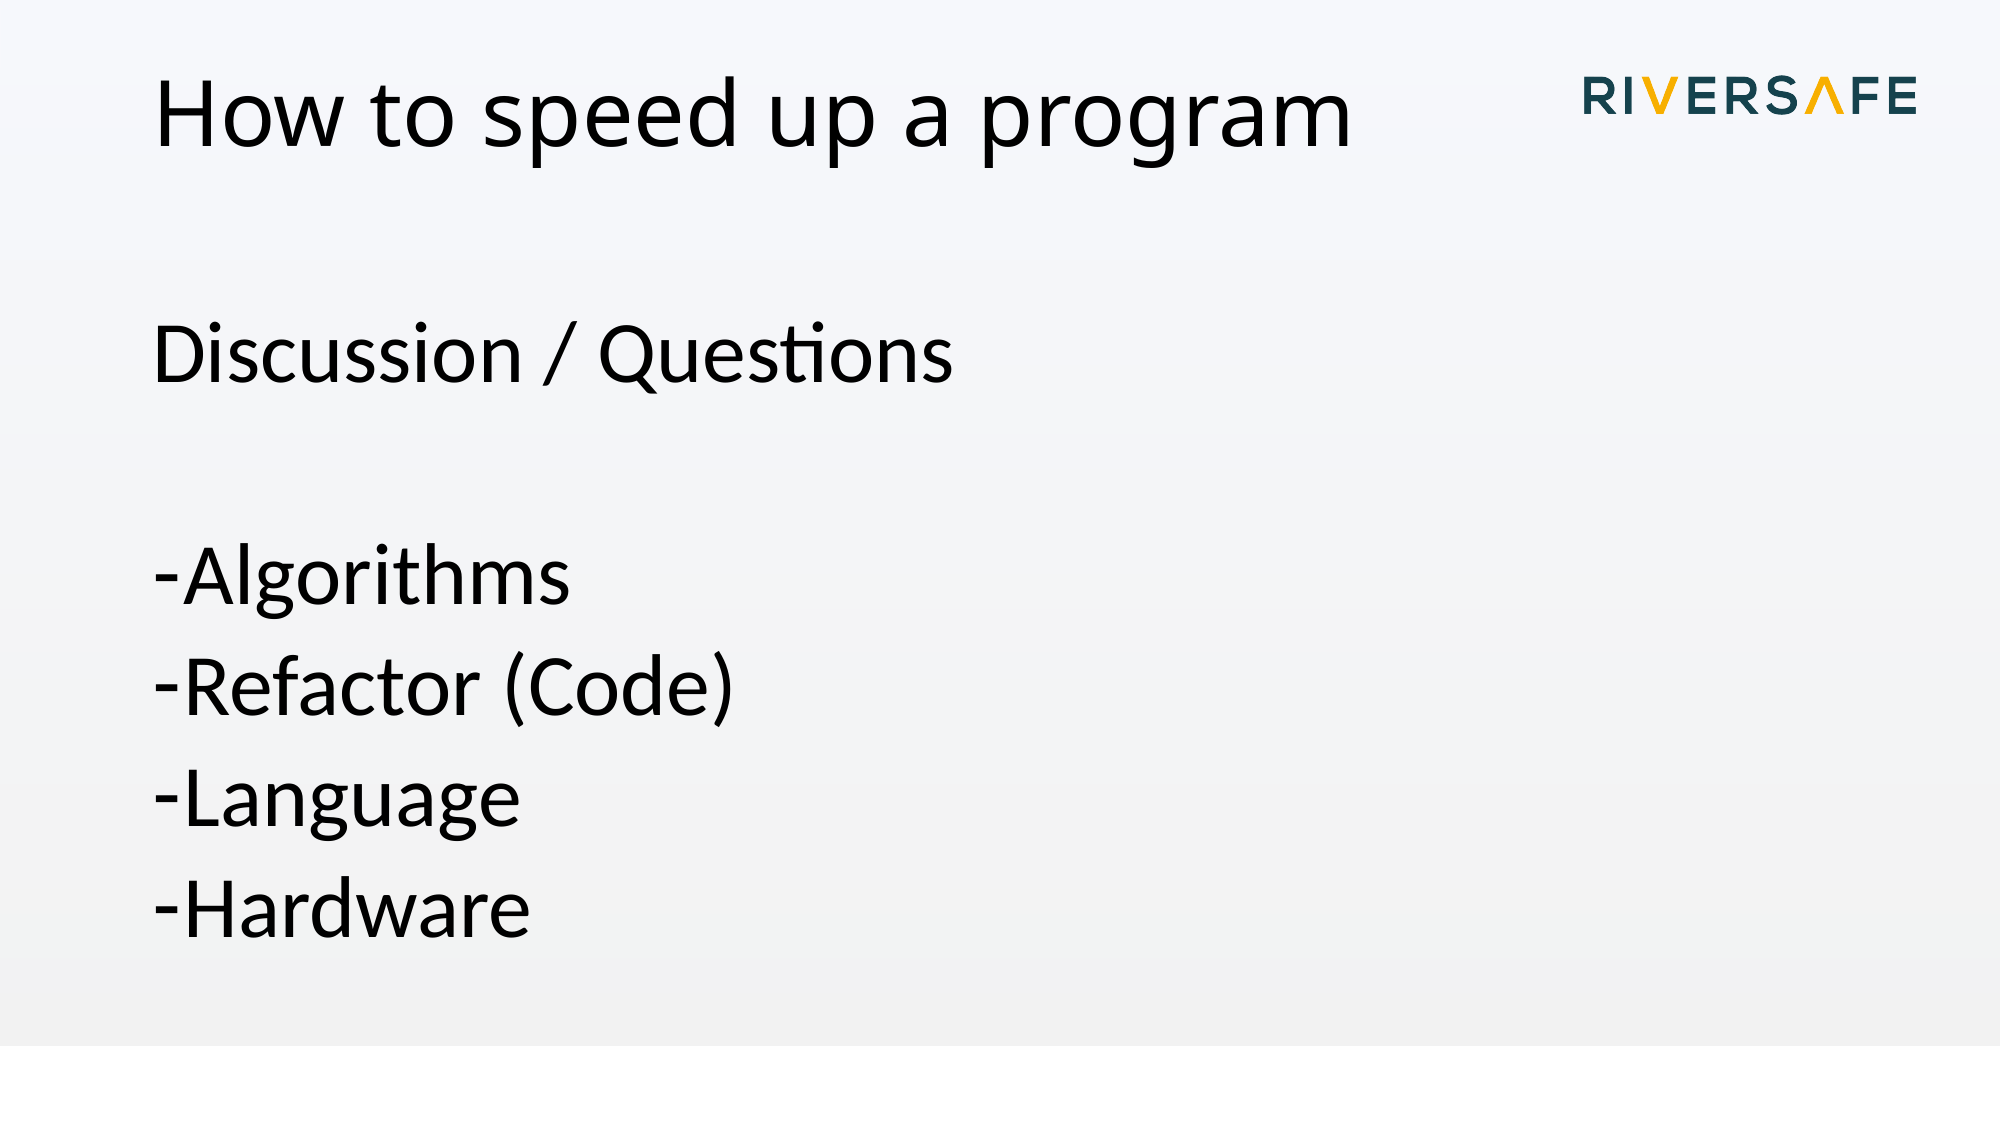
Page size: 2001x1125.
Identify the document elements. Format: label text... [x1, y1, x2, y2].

picture [1863, 75, 1916, 115]
text_box Discussion / Questions Algorithms Refactor (Code) Language Hardware [137, 299, 1760, 970]
title How to speed up a program [137, 59, 1863, 278]
